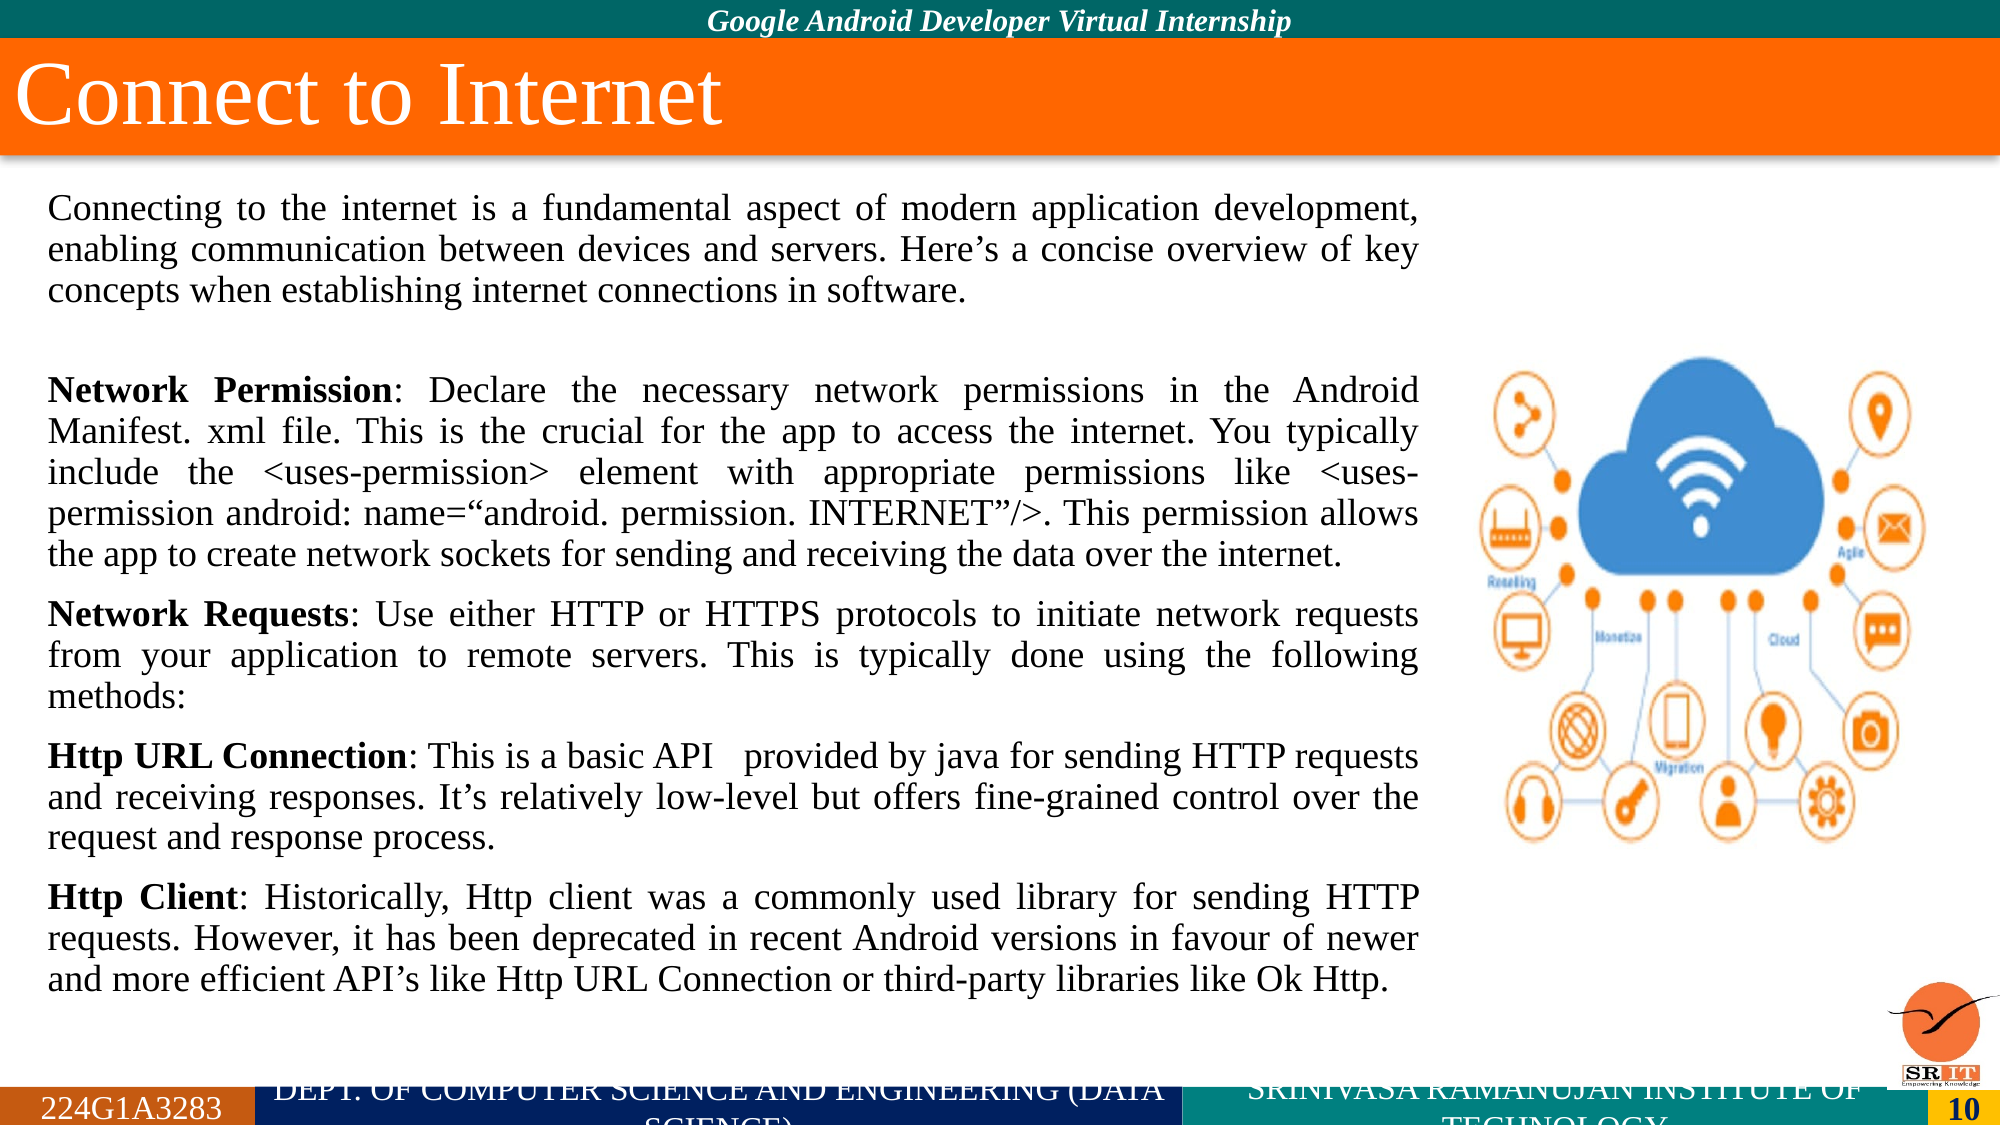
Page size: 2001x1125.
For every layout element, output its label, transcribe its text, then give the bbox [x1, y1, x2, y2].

picture [1887, 977, 2000, 1090]
picture [1460, 327, 1957, 862]
list Connecting to the internet is a fundamental aspect of modern application development, enabling communication between devices and servers. Here’s a concise overview of key concepts when establishing internet connections in software. Network Permission: Declare the necessary network permissions in the Android Manifest. xml file. This is the crucial for the app to access the internet. You typically include the <uses-permission> element with appropriate permissions like <uses-permission android: name=“android. permission. INTERNET”/>. This permission allows the app to create network sockets for sending and receiving the data over the internet. Network Requests: Use either HTTP or HTTPS protocols to initiate network requests from your application to remote servers. This is typically done using the following methods: Http URL Connection: This is a basic API provided by java for sending HTTP requests and receiving responses. It’s relatively low-level but offers fine-grained control over the request and response process. Http Client: Historically, Http client was a commonly used library for sending HTTP requests. However, it has been deprecated in recent Android versions in favour of newer and more efficient API’s like Http URL Connection or third-party libraries like Ok Http. [32, 179, 1436, 1065]
title Connect to Internet [0, 38, 2000, 156]
